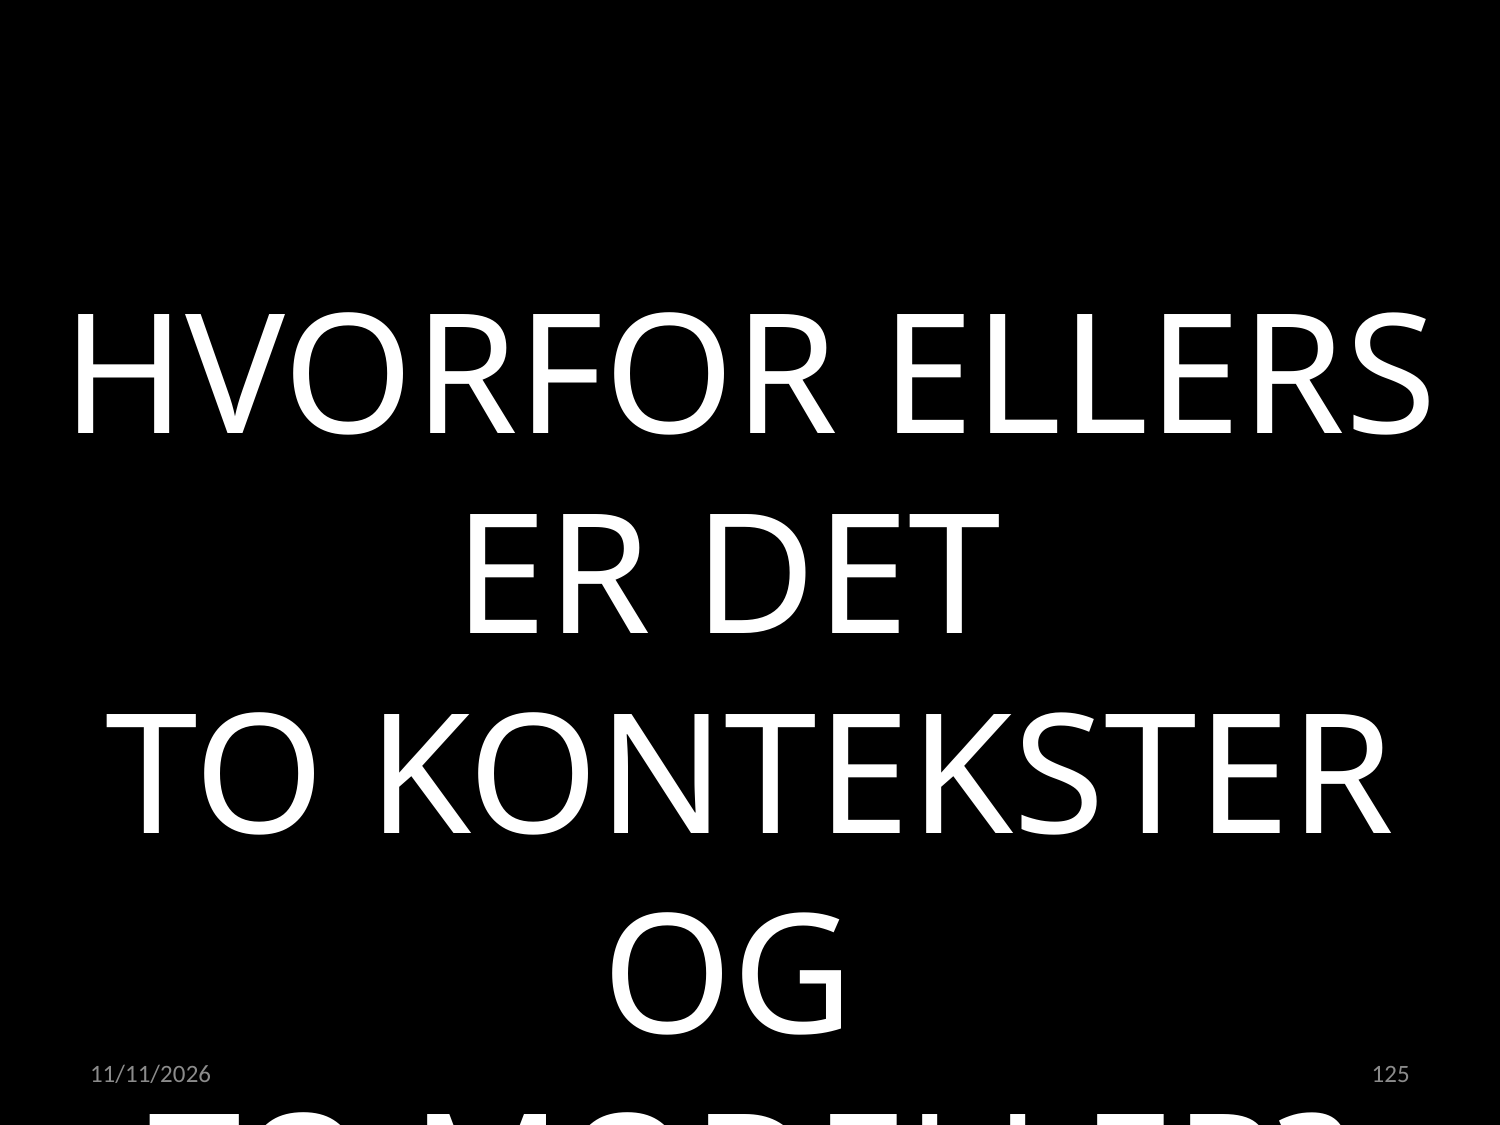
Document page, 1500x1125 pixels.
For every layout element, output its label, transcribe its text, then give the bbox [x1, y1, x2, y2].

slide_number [75, 1042, 425, 1103]
slide_number 125 [1074, 1042, 1425, 1103]
text_box HVORFOR ELLERS ER DET TO KONTEKSTER OG TO MODELLER? [0, 259, 1500, 361]
